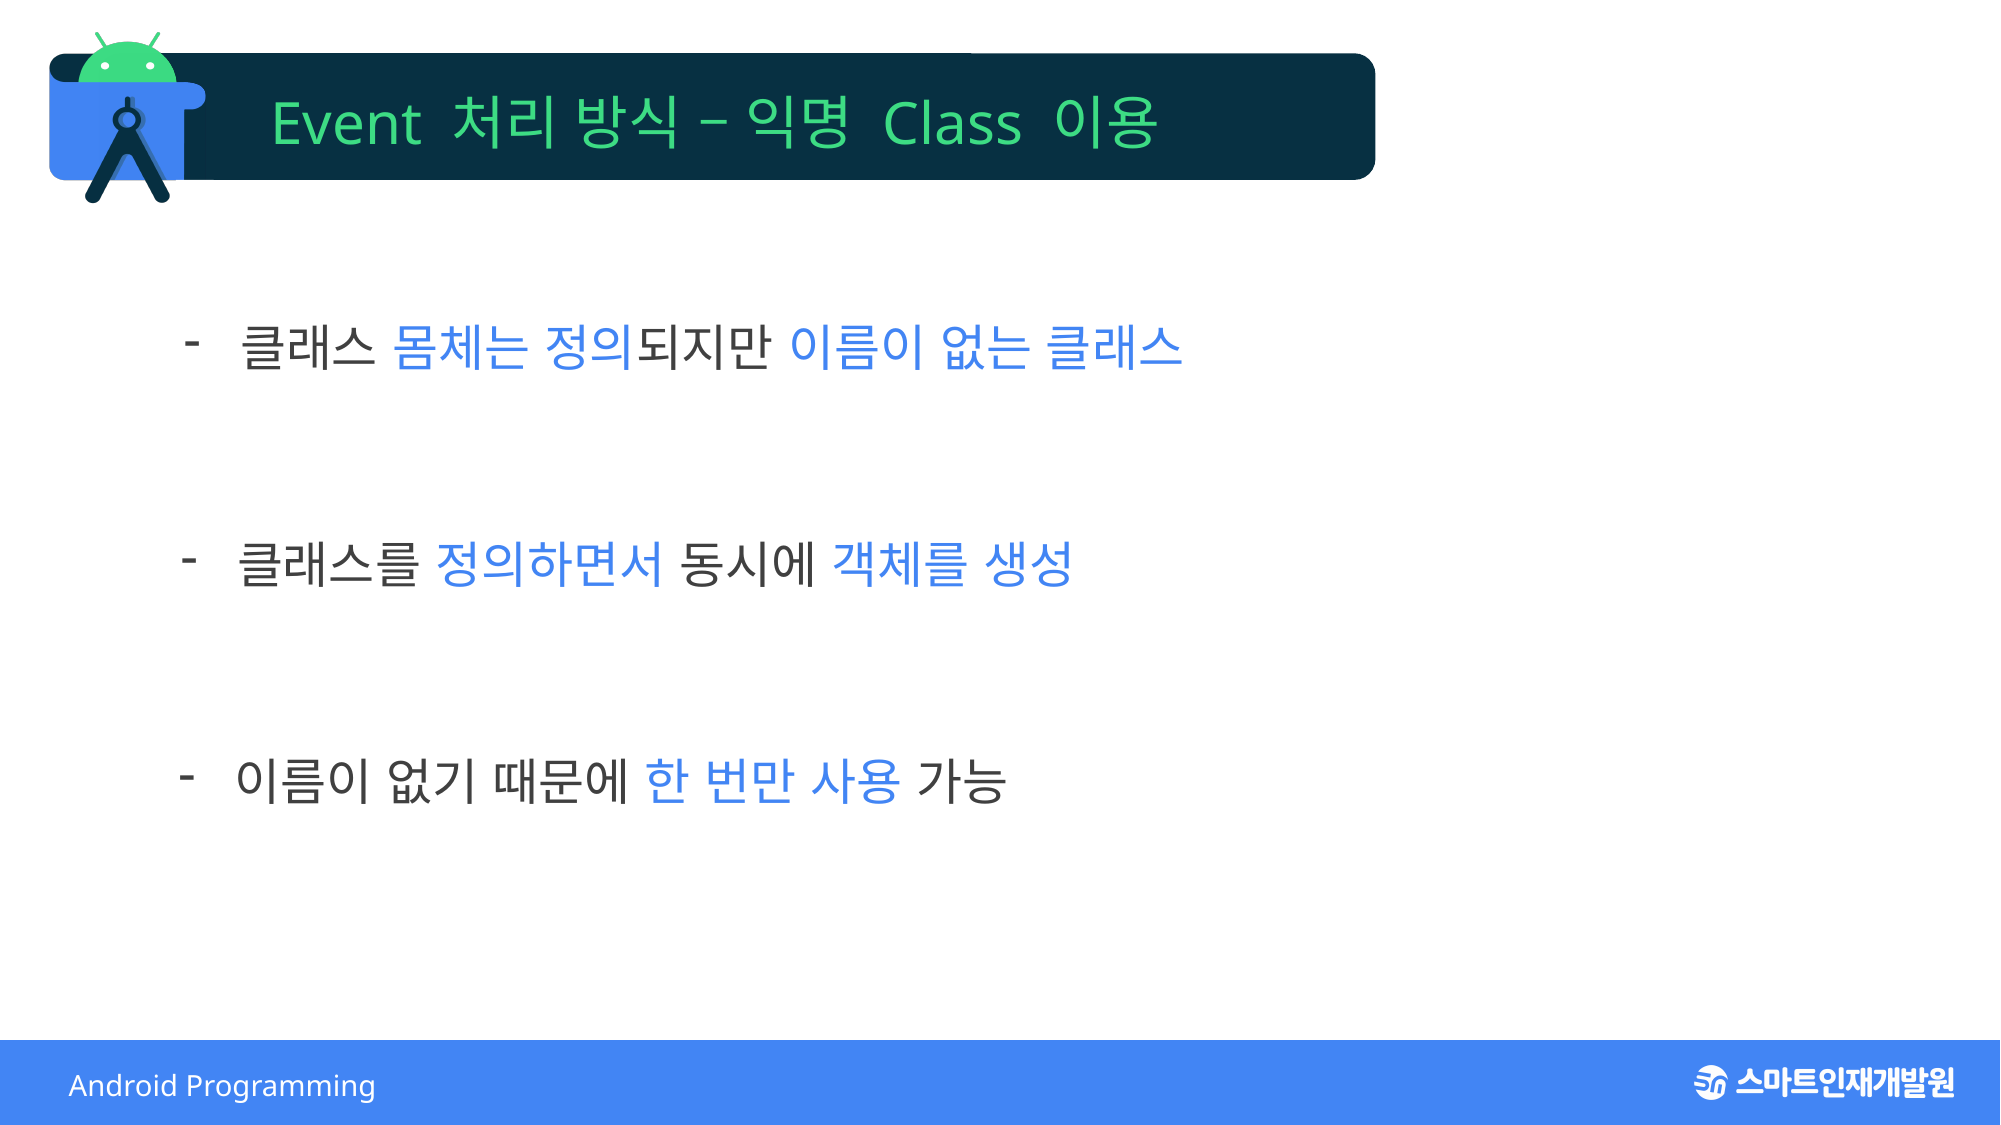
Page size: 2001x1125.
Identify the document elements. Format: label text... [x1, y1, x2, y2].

text_box 클래스를 정의하면서 동시에 객체를 생성 [166, 526, 1091, 602]
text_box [0, 1040, 2000, 1125]
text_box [42, 26, 1376, 209]
text_box 클래스 몸체는 정의되지만 이름이 없는 클래스 [168, 309, 1199, 384]
text_box 이름이 없기 때문에 한 번만 사용 가능 [163, 743, 1024, 819]
